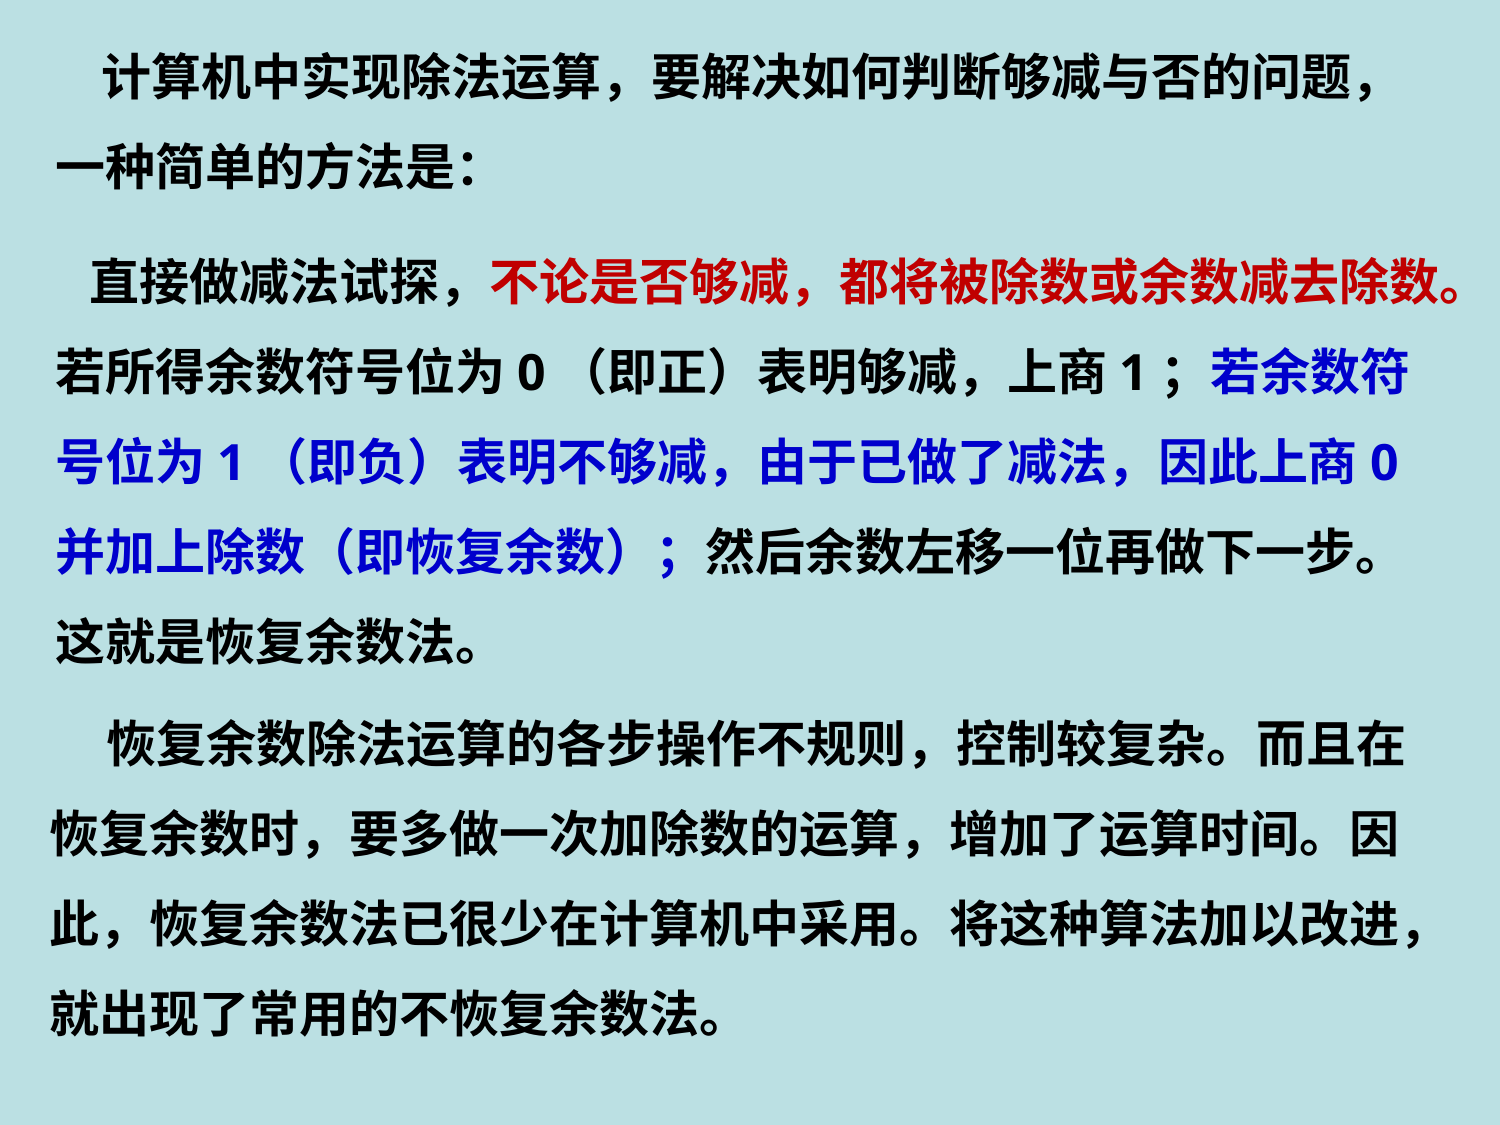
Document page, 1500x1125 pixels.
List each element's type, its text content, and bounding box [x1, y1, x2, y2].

text_box 恢复余数除法运算的各步操作不规则，控制较复杂。而且在恢复余数时，要多做一次加除数的运算，增加了运算时间。因此，恢复余数法已很少在计算机中采用。将这种算法加以改进，就出现了常用的不恢复余数法。 [34, 675, 1459, 1051]
text_box 计算机中实现除法运算，要解决如何判断够减与否的问题，一种简单的方法是： 直接做减法试探，不论是否够减，都将被除数或余数减去除数。若所得余数符号位为0（即正）表明够减，上商1；若余数符号位为1（即负）表明不够减，由于已做了减法，因此上商0并加上除数（即恢复余数）；然后余数左移一位再做下一步。这就是恢复余数法。 [40, 8, 1459, 675]
